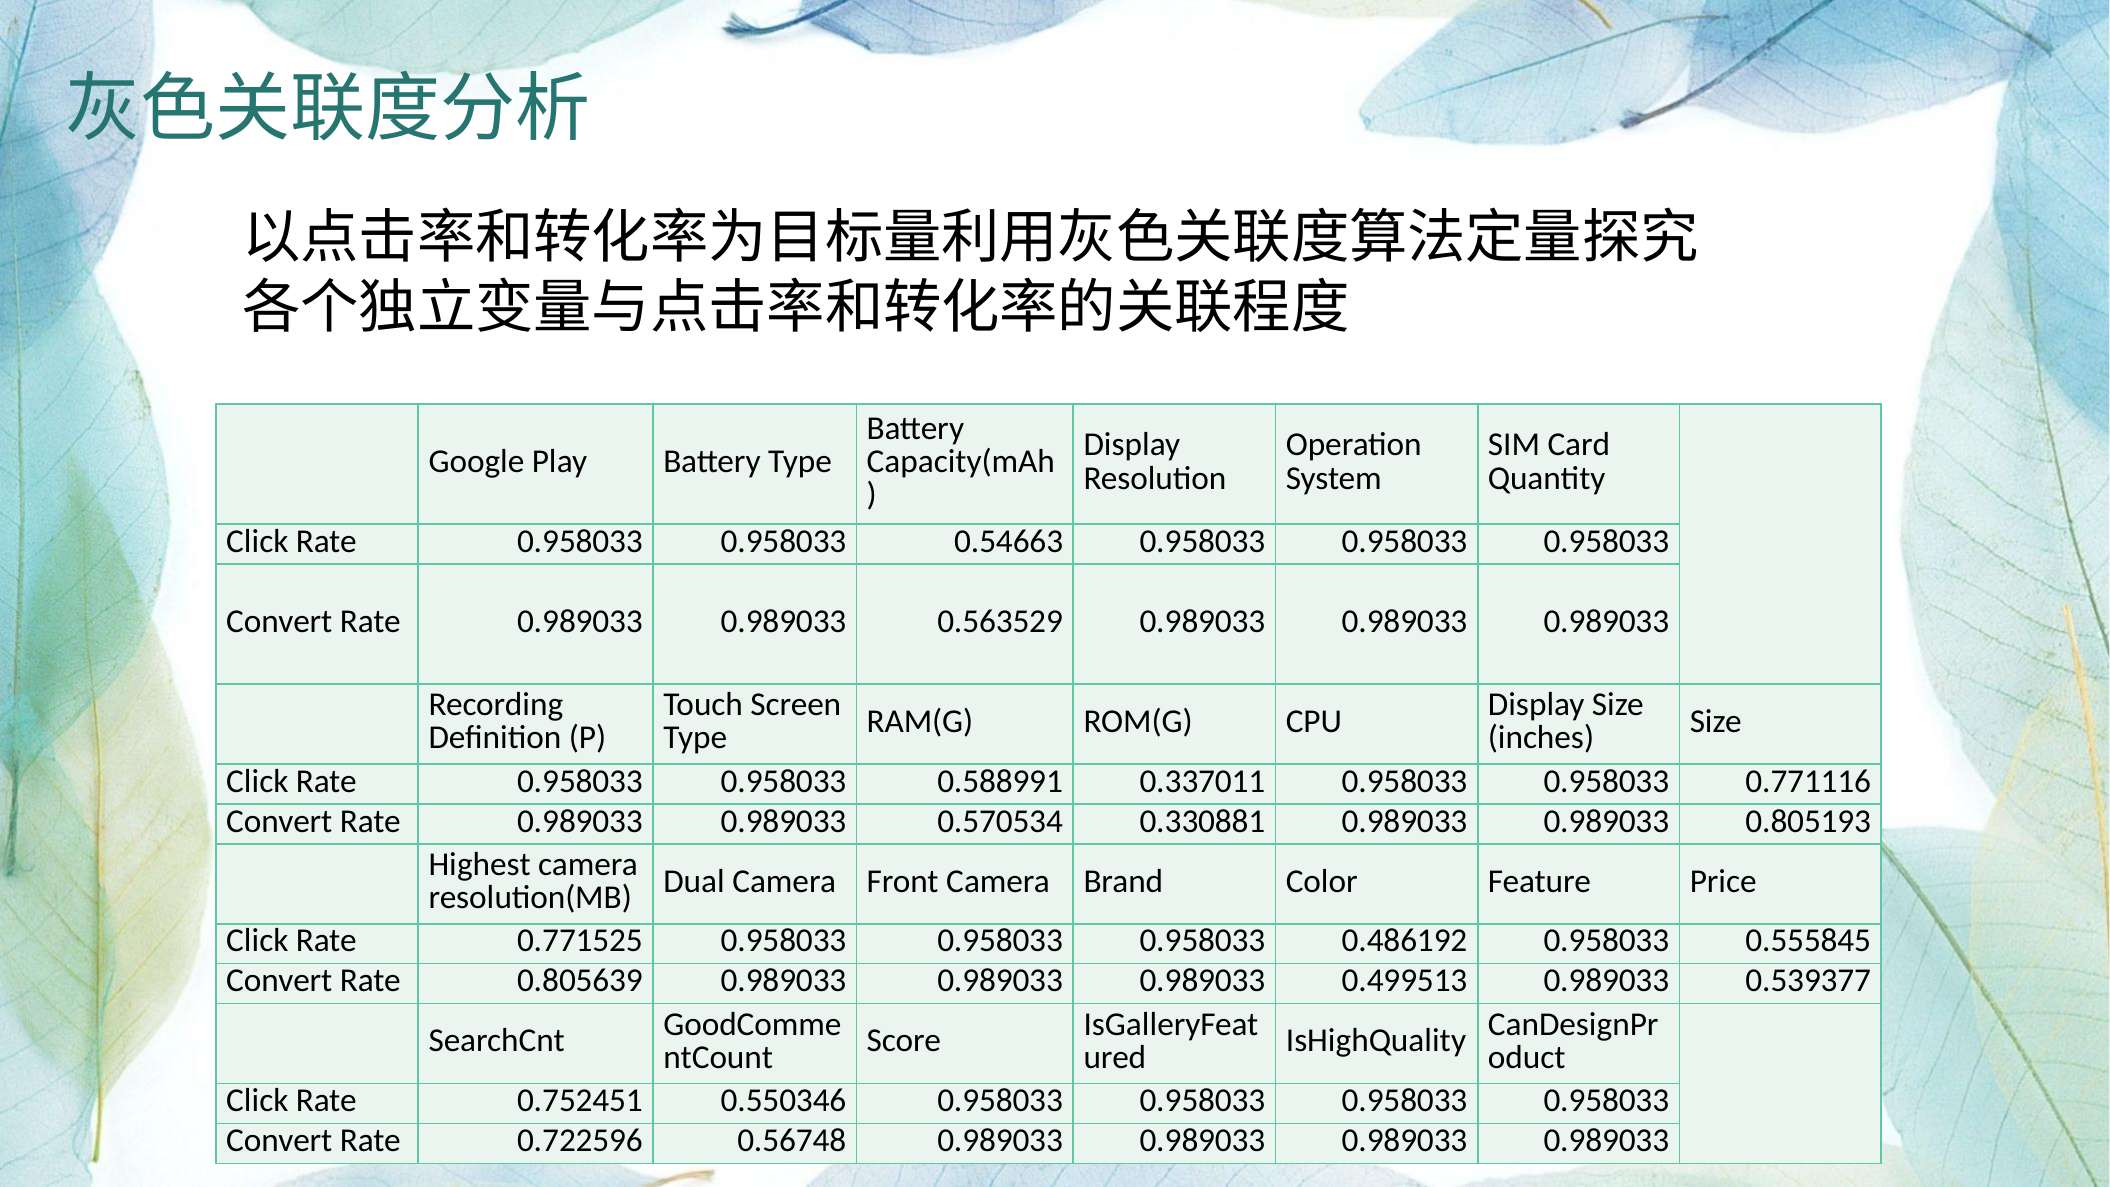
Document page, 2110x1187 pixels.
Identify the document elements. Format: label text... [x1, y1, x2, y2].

table_cell 0.958033 [1479, 925, 1679, 963]
table_cell 0.958033 [1479, 765, 1679, 803]
table_cell 0.54663 [857, 525, 1072, 563]
table_cell Touch Screen Type [654, 685, 856, 763]
table_cell Click Rate [217, 525, 417, 563]
table_cell 0.989033 [1479, 805, 1679, 843]
table_cell 0.958033 [1276, 1084, 1477, 1123]
table_cell Dual Camera [654, 845, 856, 923]
table_cell 0.958033 [1074, 925, 1275, 963]
table_cell Feature [1479, 845, 1679, 923]
table_cell 0.989033 [1276, 1124, 1477, 1163]
table_cell 0.958033 [654, 925, 856, 963]
table_cell 0.958033 [1479, 1084, 1679, 1123]
table_cell 0.805639 [419, 964, 652, 1003]
table_cell Highest camera resolution(MB) [419, 845, 652, 923]
table_cell Price [1680, 845, 1880, 923]
table_cell 0.989033 [1074, 1124, 1275, 1163]
table_cell IsHighQuality [1276, 1004, 1477, 1083]
table_cell 0.989033 [1479, 565, 1679, 683]
table_cell Display Size (inches) [1479, 685, 1679, 763]
table_header Display Resolution [1074, 405, 1275, 523]
table_cell 0.989033 [1276, 805, 1477, 843]
table_cell 0.958033 [1479, 525, 1679, 563]
table_cell RAM(G) [857, 685, 1072, 763]
table_cell 0.563529 [857, 565, 1072, 683]
table_cell 0.771525 [419, 925, 652, 963]
table_cell 0.989033 [1074, 964, 1275, 1003]
table_cell 0.989033 [654, 964, 856, 1003]
table_cell 0.56748 [654, 1124, 856, 1163]
table_cell 0.722596 [419, 1124, 652, 1163]
table_cell 0.958033 [654, 765, 856, 803]
table_cell [1680, 1004, 1880, 1163]
table_cell 0.958033 [1276, 525, 1477, 563]
table_cell 0.958033 [654, 525, 856, 563]
table_cell 0.958033 [1074, 525, 1275, 563]
table_header Battery Capacity(mAh) [857, 405, 1072, 523]
table_cell 0.958033 [857, 1084, 1072, 1123]
table_cell 0.989033 [1276, 565, 1477, 683]
table_cell CanDesignProduct [1479, 1004, 1679, 1083]
table_cell 0.989033 [654, 565, 856, 683]
table_cell 0.989033 [654, 805, 856, 843]
table_cell CPU [1276, 685, 1477, 763]
table_cell SearchCnt [419, 1004, 652, 1083]
table_cell 0.486192 [1276, 925, 1477, 963]
table_cell 0.958033 [1074, 1084, 1275, 1123]
table_cell 0.989033 [1074, 565, 1275, 683]
table_cell 0.752451 [419, 1084, 652, 1123]
picture [0, 0, 2110, 1187]
table_cell 0.989033 [1479, 964, 1679, 1003]
table_cell 0.337011 [1074, 765, 1275, 803]
table_header SIM Card Quantity [1479, 405, 1679, 523]
table_cell 0.805193 [1680, 805, 1880, 843]
table_cell Score [857, 1004, 1072, 1083]
text_box 以点击率和转化率为目标量利用灰色关联度算法定量探究各个独立变量与点击率和转化率的关联程度 [227, 191, 1764, 347]
table_cell 0.771116 [1680, 765, 1880, 803]
table_header Battery Type [654, 405, 856, 523]
table_cell Convert Rate [217, 964, 417, 1003]
table_cell GoodCommentCount [654, 1004, 856, 1083]
text_box 灰色关联度分析 [50, 7, 760, 157]
table_cell Front Camera [857, 845, 1072, 923]
table_cell 0.550346 [654, 1084, 856, 1123]
table_header [1680, 405, 1880, 683]
table_cell Click Rate [217, 925, 417, 963]
table_header Google Play [419, 405, 652, 523]
table_cell Size [1680, 685, 1880, 763]
table_cell Recording Definition (P) [419, 685, 652, 763]
table_cell 0.989033 [419, 565, 652, 683]
table_cell 0.958033 [419, 765, 652, 803]
table_cell Convert Rate [217, 565, 417, 683]
table_cell 0.989033 [857, 964, 1072, 1003]
table_cell 0.989033 [857, 1124, 1072, 1163]
table_cell 0.958033 [419, 525, 652, 563]
table_cell Brand [1074, 845, 1275, 923]
table_header [217, 405, 417, 523]
table_cell 0.989033 [419, 805, 652, 843]
table_cell 0.539377 [1680, 964, 1880, 1003]
table_cell 0.958033 [1276, 765, 1477, 803]
table_cell 0.588991 [857, 765, 1072, 803]
table_cell Color [1276, 845, 1477, 923]
table_cell IsGalleryFeatured [1074, 1004, 1275, 1083]
table_cell 0.989033 [1479, 1124, 1679, 1163]
table_cell 0.330881 [1074, 805, 1275, 843]
table_cell [217, 685, 417, 763]
table_cell Click Rate [217, 765, 417, 803]
table_cell Convert Rate [217, 1124, 417, 1163]
table_header Operation System [1276, 405, 1477, 523]
table_cell 0.555845 [1680, 925, 1880, 963]
table_cell [217, 1004, 417, 1083]
table_cell 0.958033 [857, 925, 1072, 963]
table_cell 0.499513 [1276, 964, 1477, 1003]
table_cell Convert Rate [217, 805, 417, 843]
table_cell 0.570534 [857, 805, 1072, 843]
table_cell Click Rate [217, 1084, 417, 1123]
table_cell ROM(G) [1074, 685, 1275, 763]
table_cell [217, 845, 417, 923]
